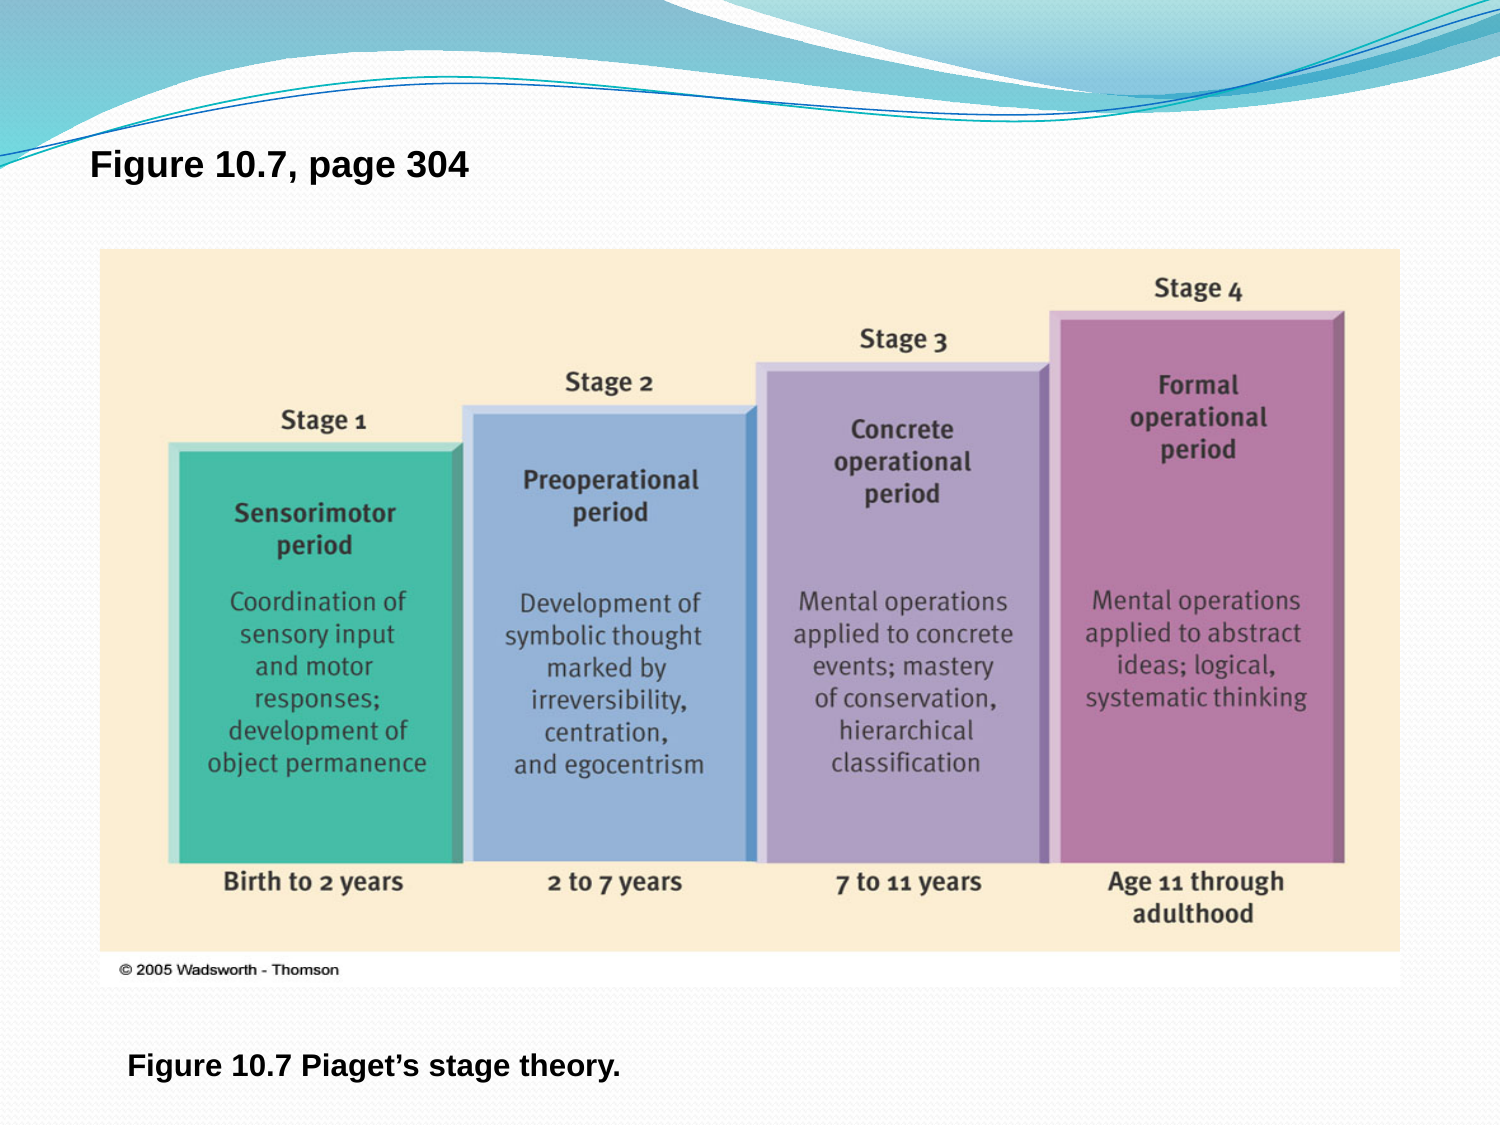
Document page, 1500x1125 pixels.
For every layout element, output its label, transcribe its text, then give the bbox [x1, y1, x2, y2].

text_box Figure 10.7 Piaget’s stage theory. [112, 1037, 1388, 1100]
text_box Figure 10.7, page 304 [75, 99, 1388, 225]
text_box [99, 249, 1400, 987]
